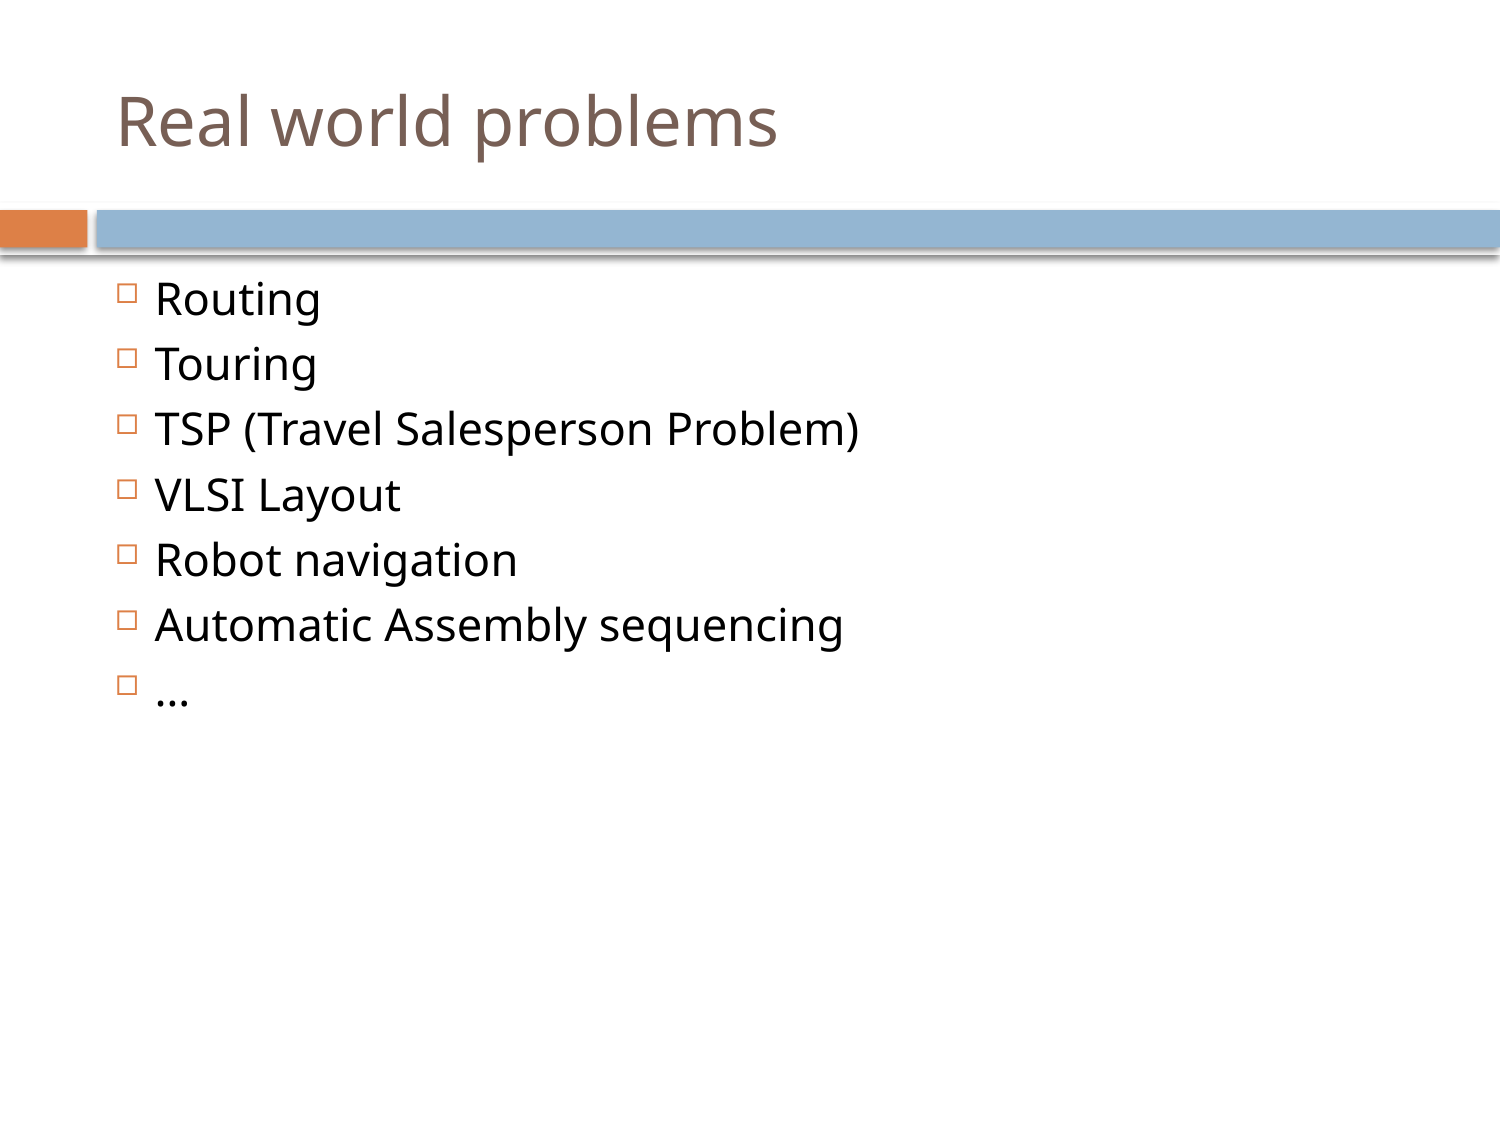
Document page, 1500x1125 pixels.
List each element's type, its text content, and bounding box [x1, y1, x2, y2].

title Real world problems [100, 37, 1438, 200]
list Routing Touring TSP (Travel Salesperson Problem) VLSI Layout Robot navigation Automatic Assembly sequencing … [100, 262, 1438, 1000]
